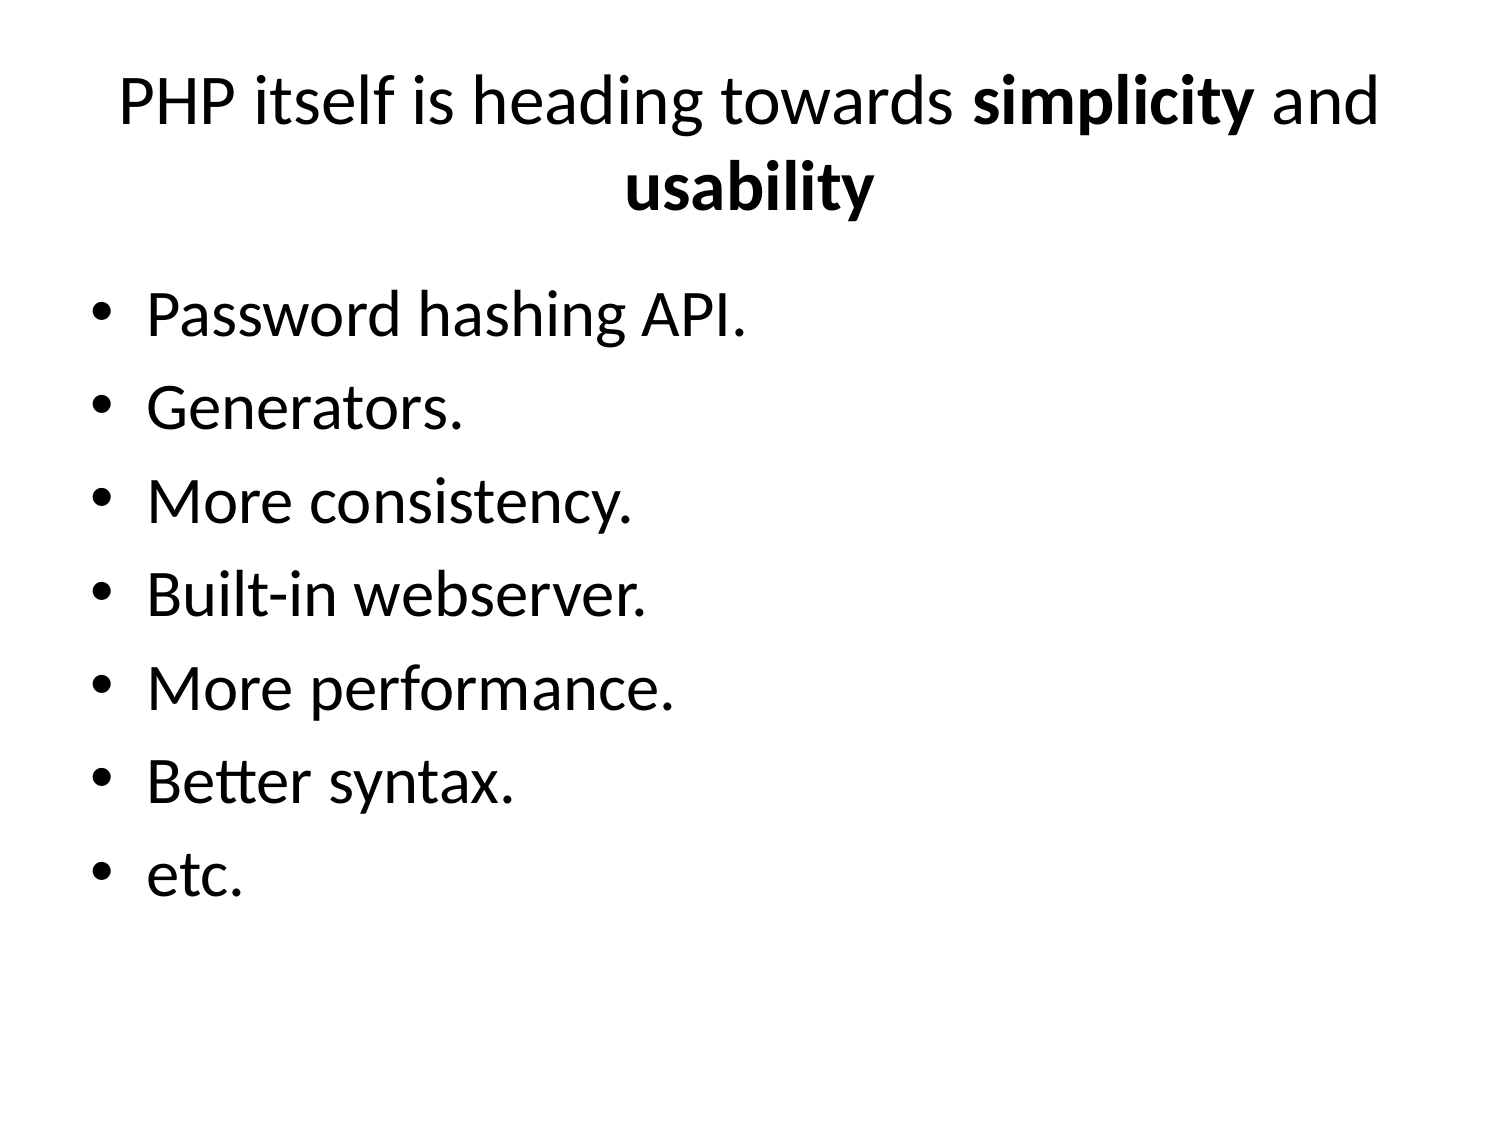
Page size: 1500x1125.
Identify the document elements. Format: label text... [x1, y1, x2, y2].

title PHP itself is heading towards simplicity and usability [75, 45, 1425, 233]
list Password hashing API. Generators. More consistency. Built-in webserver. More performance. Better syntax. etc. [75, 262, 1425, 1005]
